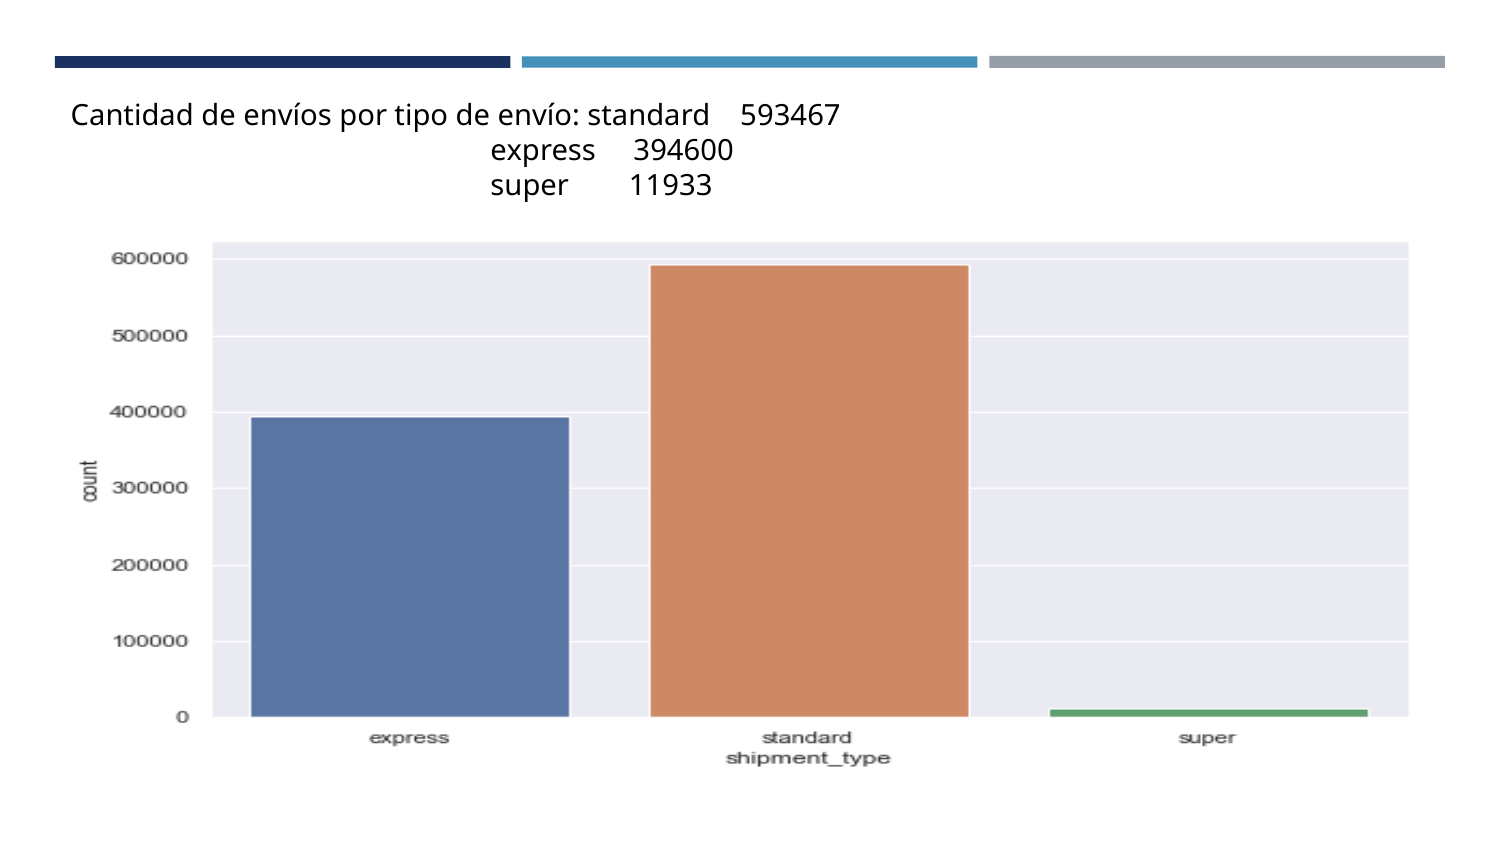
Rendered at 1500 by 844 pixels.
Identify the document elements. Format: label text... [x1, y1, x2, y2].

picture [65, 222, 1435, 777]
text_box Cantidad de envíos por tipo de envío: standard 593467 express 394600 super 11933 [55, 81, 1406, 763]
